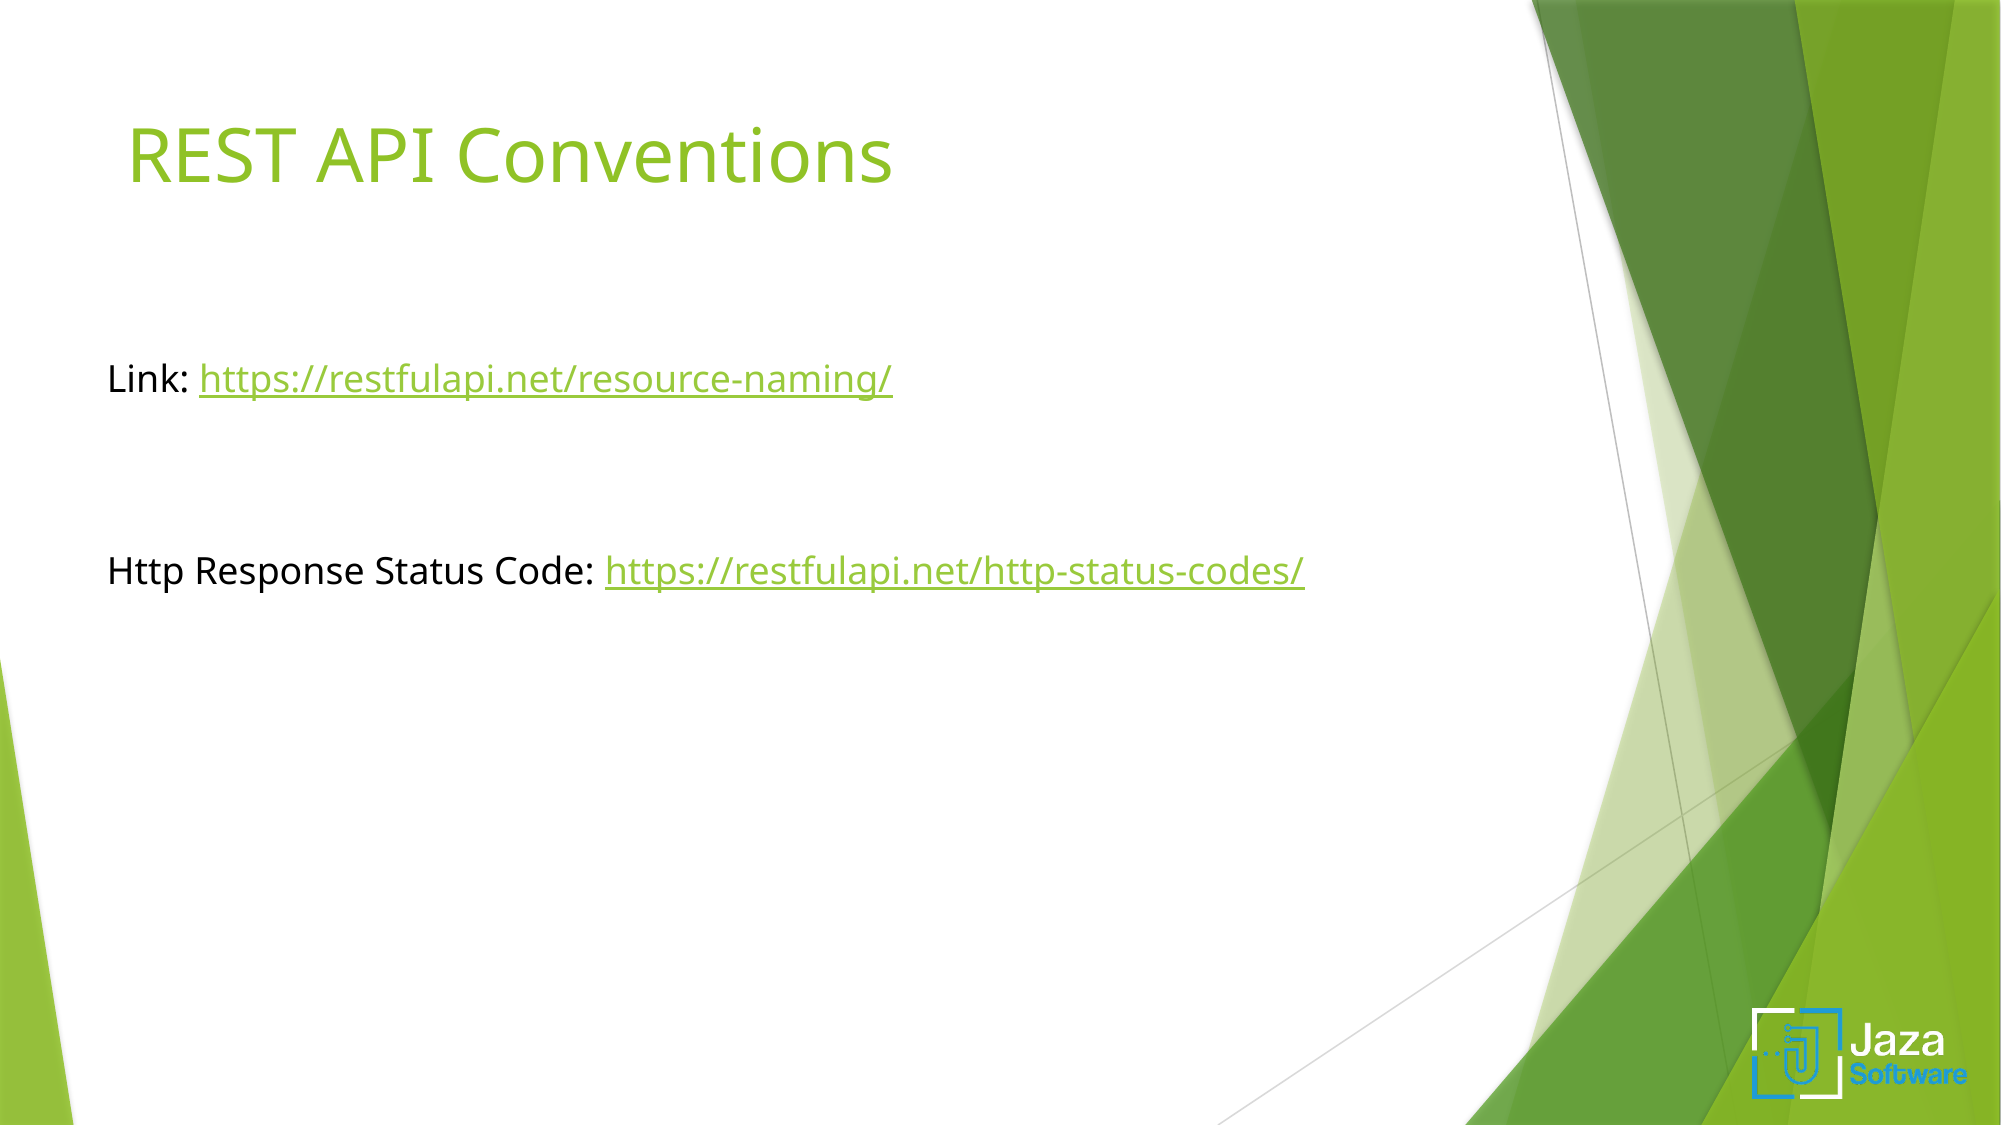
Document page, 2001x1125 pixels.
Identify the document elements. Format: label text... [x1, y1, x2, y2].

text_box Link: https://restfulapi.net/resource-naming/ Http Response Status Code: https://restfulapi.net/http-status-codes/ [92, 296, 1642, 695]
picture [1751, 1008, 1967, 1099]
title REST API Conventions [111, 99, 1315, 296]
